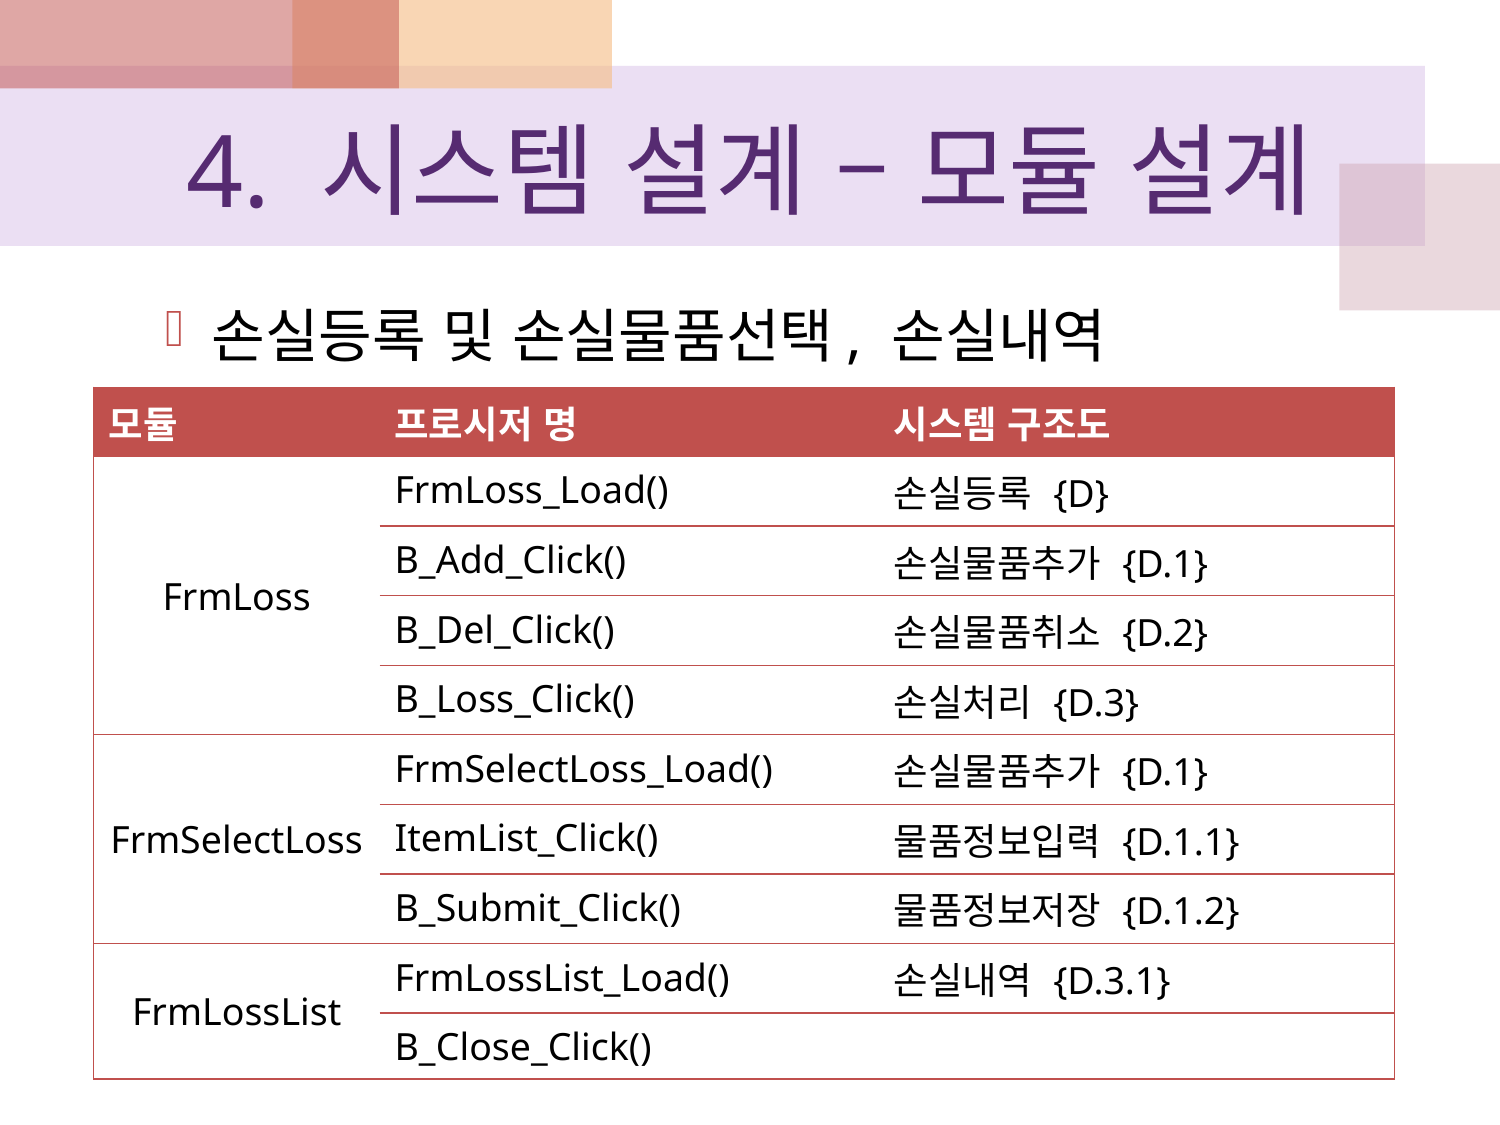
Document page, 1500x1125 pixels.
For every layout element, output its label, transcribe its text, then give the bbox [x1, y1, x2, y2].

table_cell 손실물품추가 {D.1} [879, 735, 1394, 804]
table_cell FrmLoss [94, 457, 380, 734]
table_cell ItemList_Click() [380, 805, 879, 873]
table_cell FrmSelectLoss_Load() [380, 735, 879, 804]
title 4. 시스템 설계 – 모듈 설계 [75, 88, 1425, 200]
table_header 모듈 [94, 388, 380, 456]
table_cell 손실물품추가 {D.1} [879, 527, 1394, 595]
table_cell 손실내역 {D.3.1} [879, 944, 1394, 1012]
table_cell 손실등록 {D} [879, 457, 1394, 525]
table_cell FrmLossList [94, 944, 380, 1078]
table_cell B_Add_Click() [380, 527, 879, 595]
table_cell FrmLossList_Load() [380, 944, 879, 1012]
table_cell 물품정보저장 {D.1.2} [879, 875, 1394, 943]
list 손실등록 및 손실물품선택, 손실내역 [75, 200, 1425, 1010]
table_header 시스템 구조도 [879, 388, 1394, 456]
table_cell B_Loss_Click() [380, 666, 879, 734]
table_cell B_Close_Click() [380, 1014, 879, 1078]
table_cell [879, 1014, 1394, 1078]
table_cell FrmSelectLoss [94, 735, 380, 943]
table_cell B_Del_Click() [380, 596, 879, 665]
table_cell FrmLoss_Load() [380, 457, 879, 525]
table_cell 물품정보입력 {D.1.1} [879, 805, 1394, 873]
table_cell 손실물품취소 {D.2} [879, 596, 1394, 665]
table_cell 손실처리 {D.3} [879, 666, 1394, 734]
table_header 프로시저 명 [380, 388, 879, 456]
table_cell B_Submit_Click() [380, 875, 879, 943]
